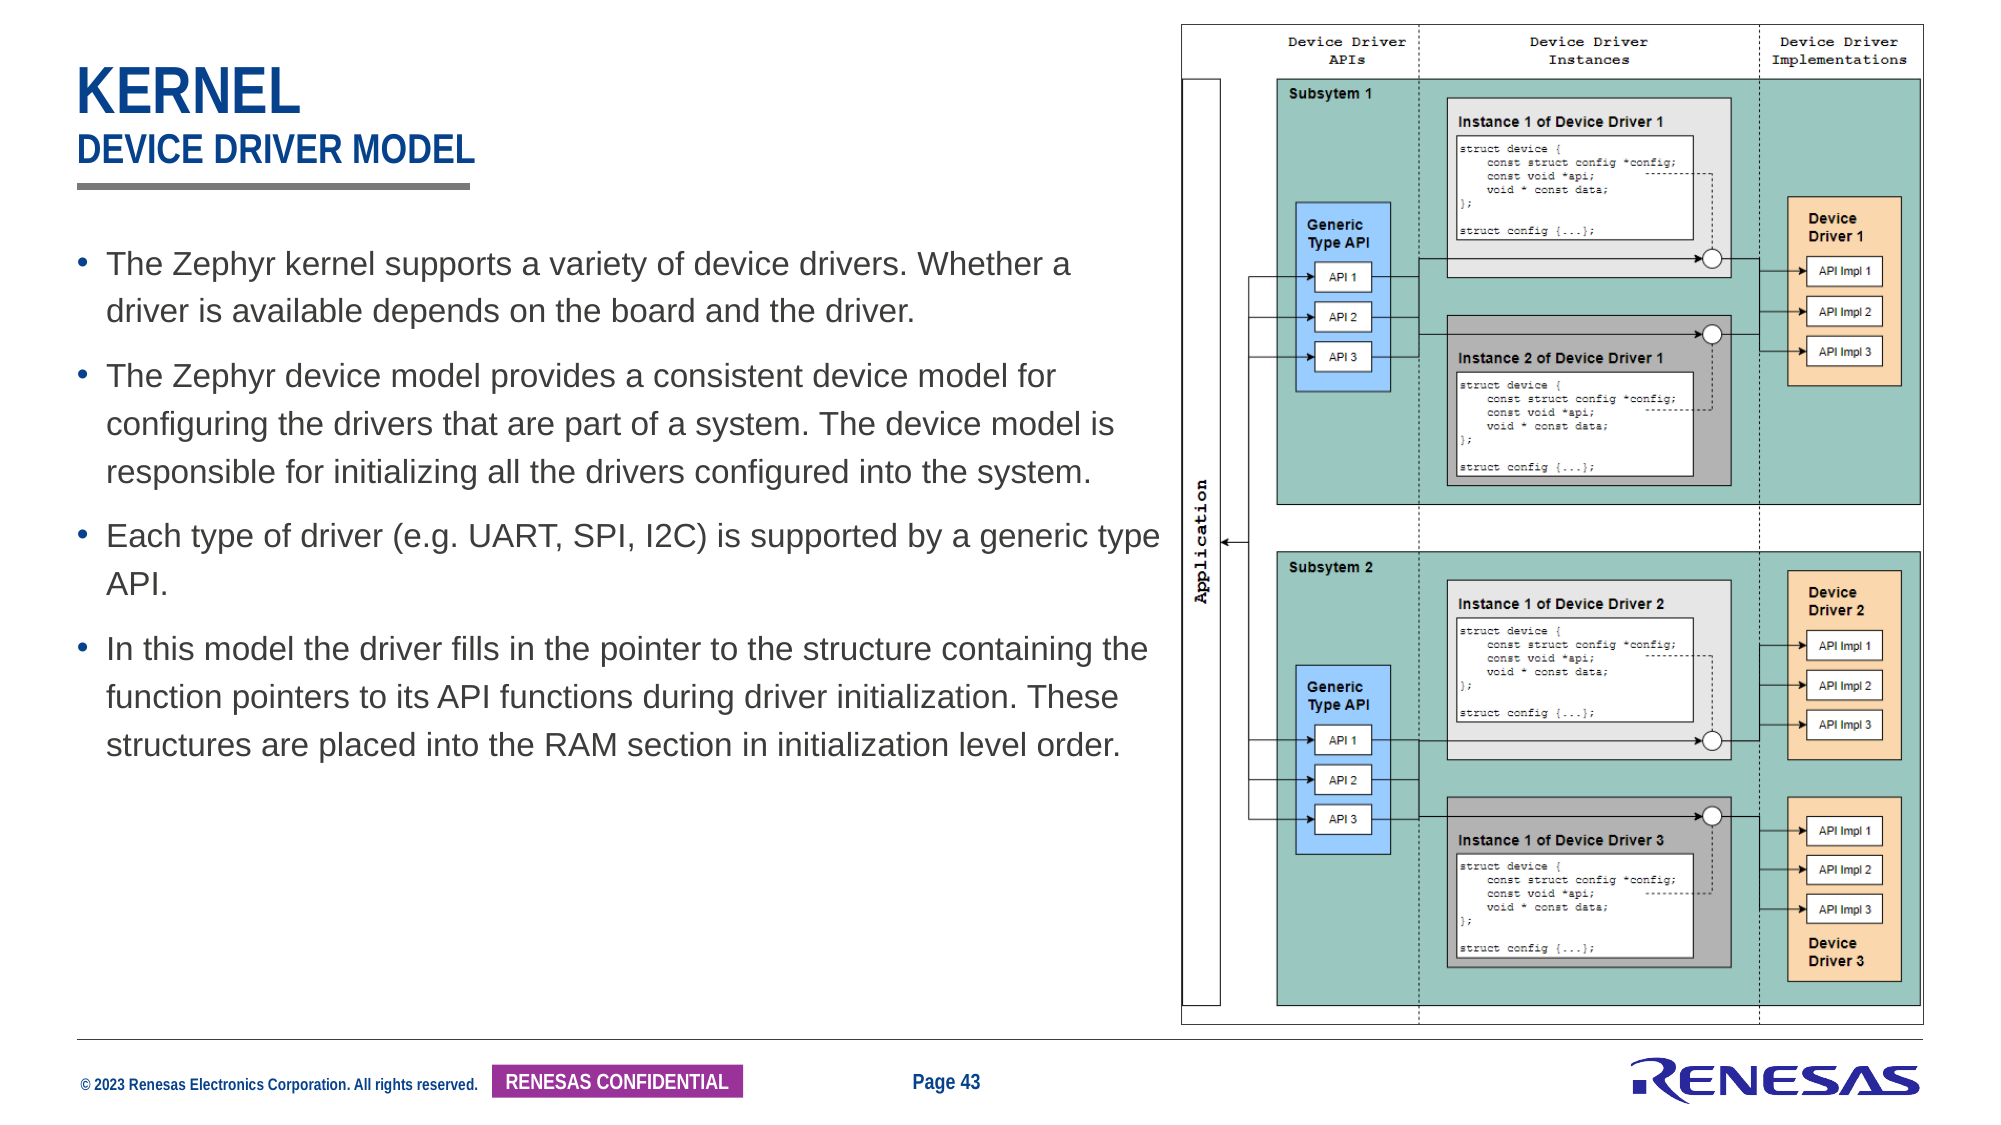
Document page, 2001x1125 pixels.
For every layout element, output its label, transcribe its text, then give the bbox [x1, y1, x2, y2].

list The Zephyr kernel supports a variety of device drivers. Whether a driver is available depends on the board and the driver. The Zephyr device model provides a consistent device model for configuring the drivers that are part of a system. The device model is responsible for initializing all the drivers configured into the system. Each type of driver (e.g. UART, SPI, I2C) is supported by a generic type API. In this model the driver fills in the pointer to the structure containing the function pointers to its API functions during driver initialization. These structures are placed into the RAM section in initialization level order. [76, 233, 1163, 765]
title Kernel device driver model [76, 54, 1176, 173]
picture [1628, 1055, 1923, 1106]
picture [1181, 24, 1924, 1025]
